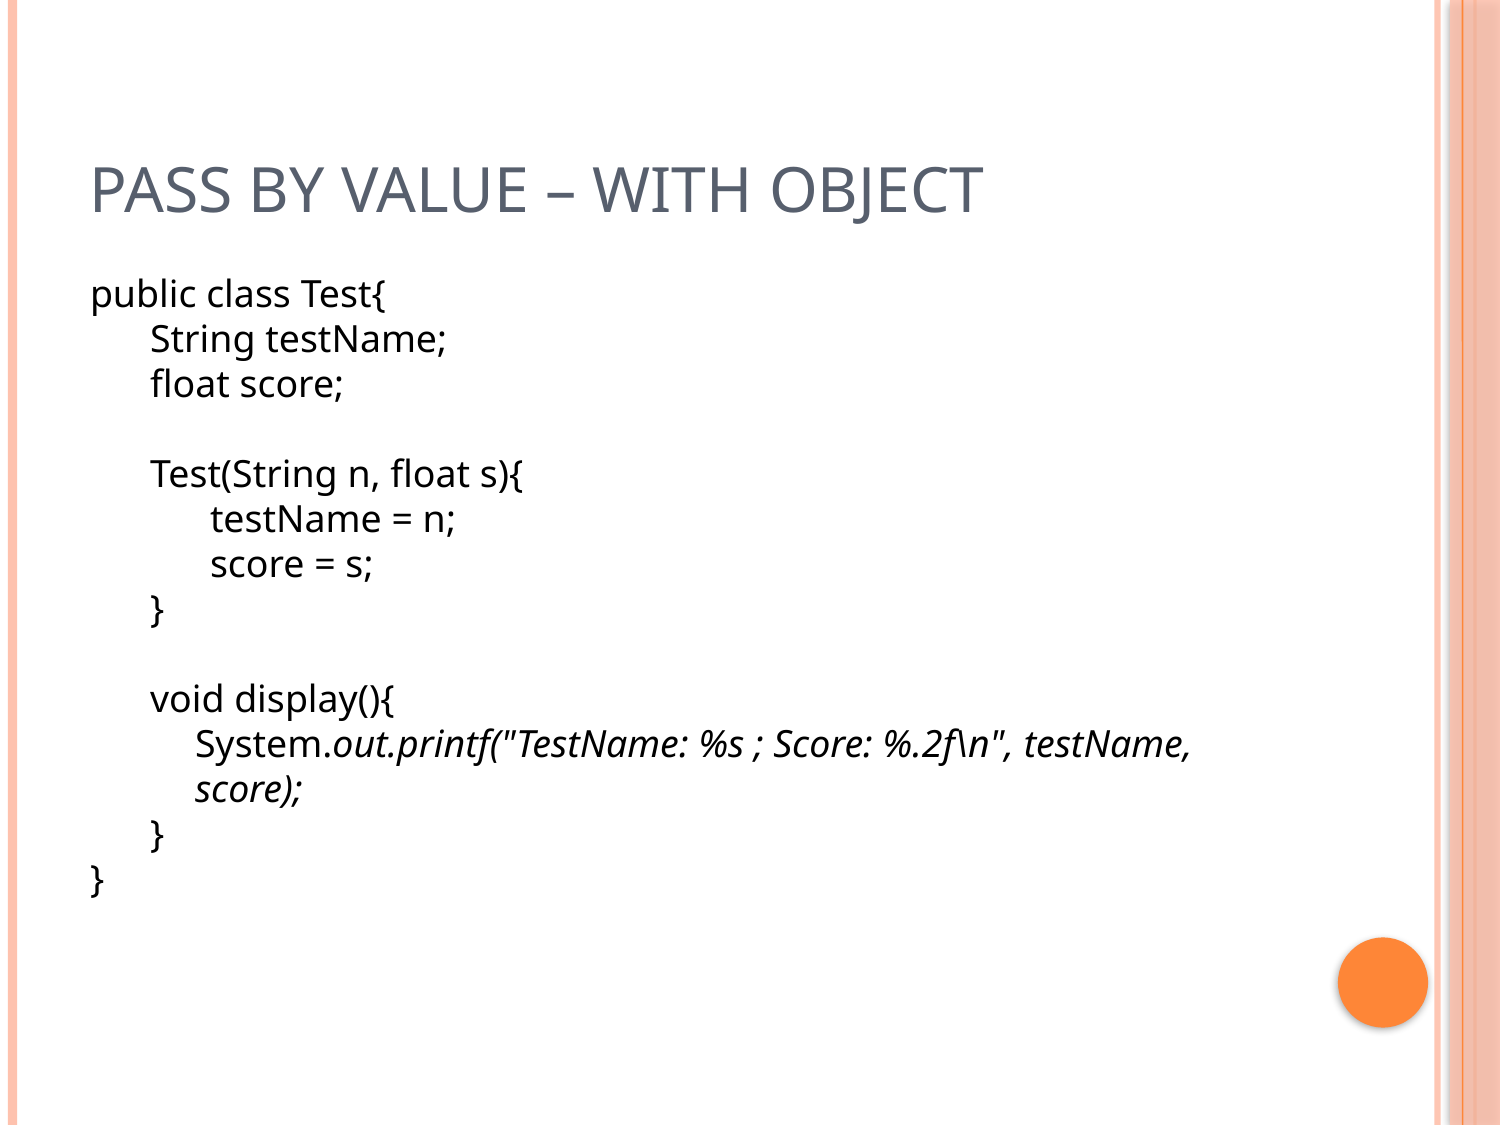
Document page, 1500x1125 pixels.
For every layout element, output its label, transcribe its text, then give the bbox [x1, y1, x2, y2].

list public class Test{ String testName; float score; Test(String n, float s){ testName = n; score = s; } void display(){ System.out.printf("TestName: %s ; Score: %.2f\n", testName, score); } } [75, 262, 1300, 1062]
title Pass by Value – with Object [75, 45, 1300, 233]
